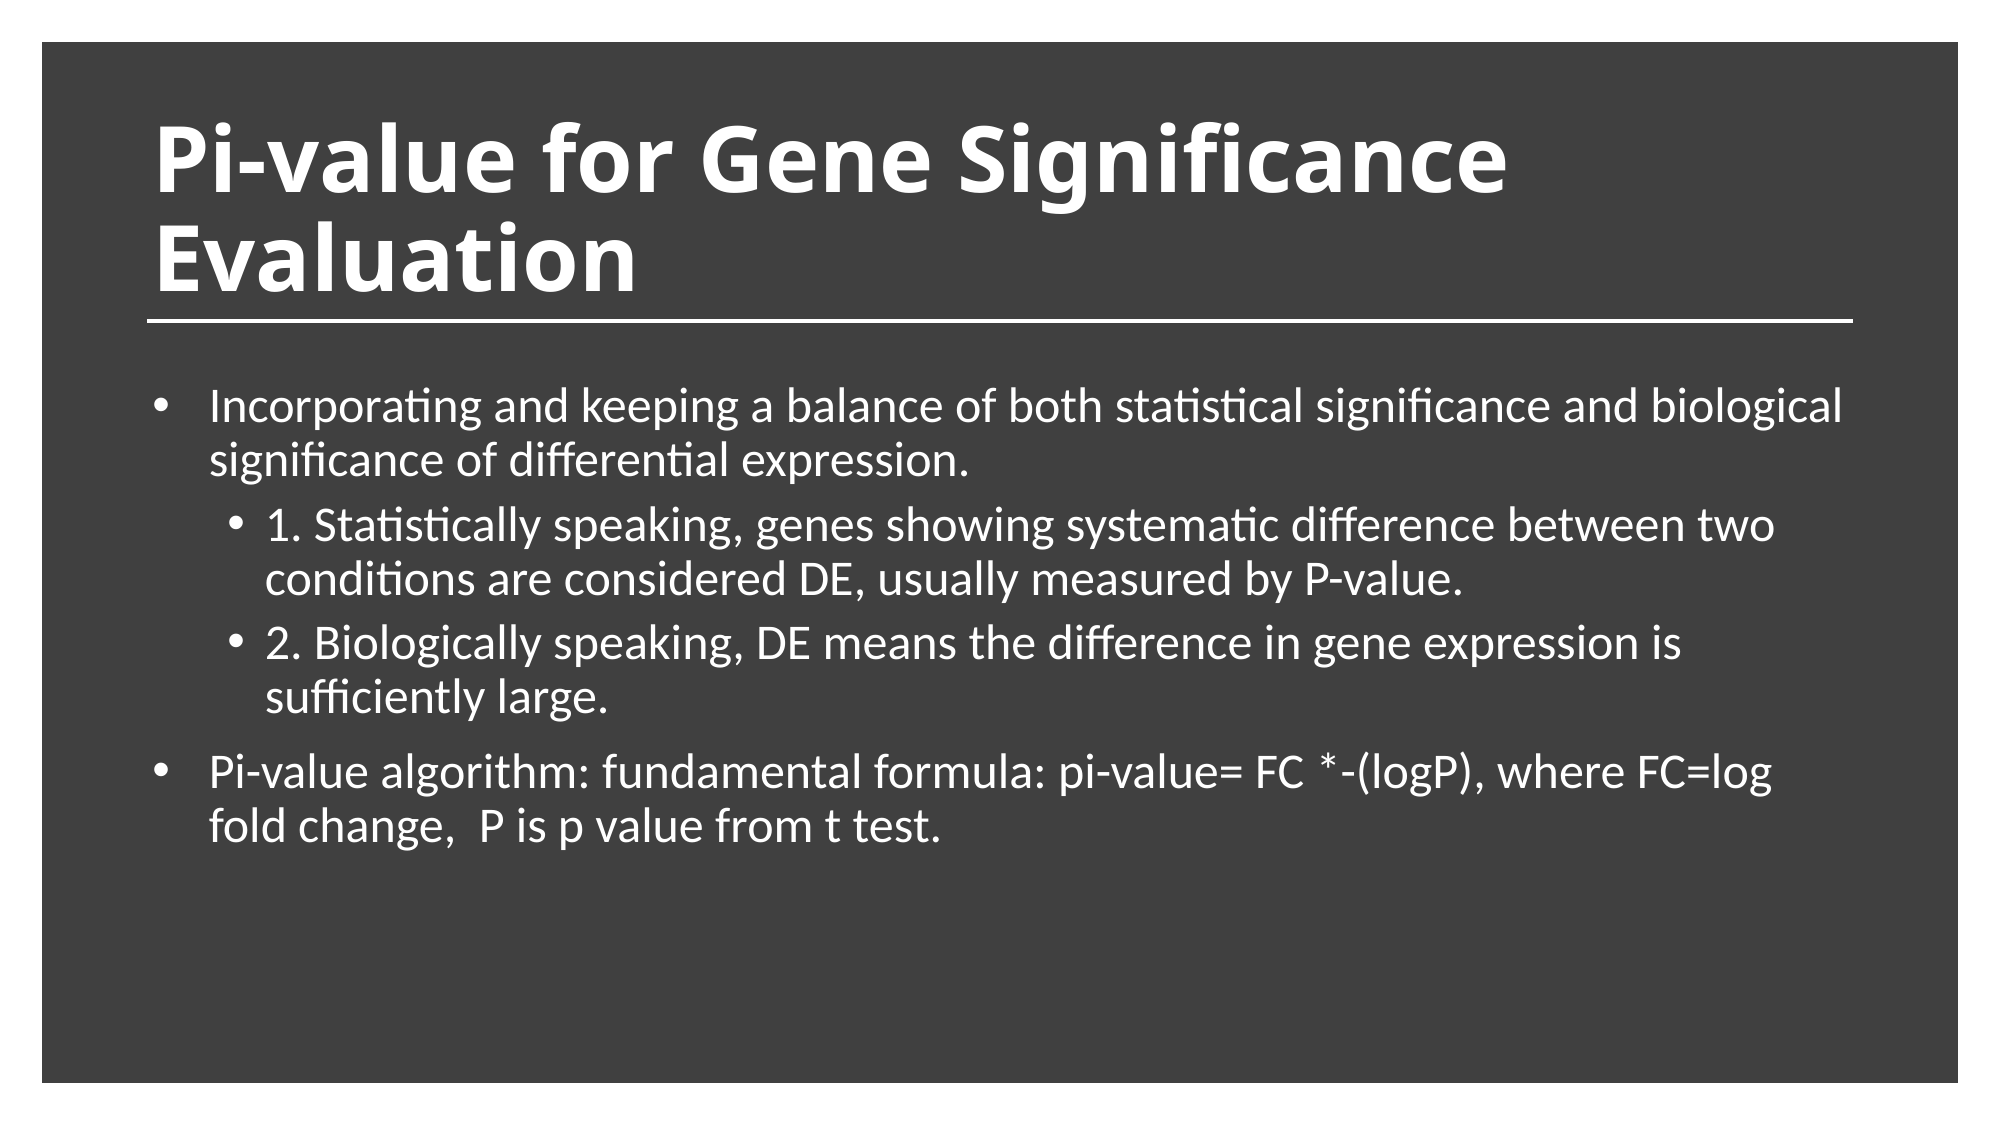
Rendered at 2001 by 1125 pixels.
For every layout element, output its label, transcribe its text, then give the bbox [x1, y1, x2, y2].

text_box [52, 51, 1948, 1073]
list Incorporating and keeping a balance of both statistical significance and biological significance of differential expression. 1. Statistically speaking, genes showing systematic difference between two conditions are considered DE, usually measured by P-value. 2. Biologically speaking, DE means the difference in gene expression is sufficiently large. Pi-value algorithm: fundamental formula: pi-value= FC *-(logP), where FC=log fold change, P is p value from t test. [137, 372, 1863, 973]
title Pi-value for Gene Significance Evaluation [137, 103, 1863, 322]
